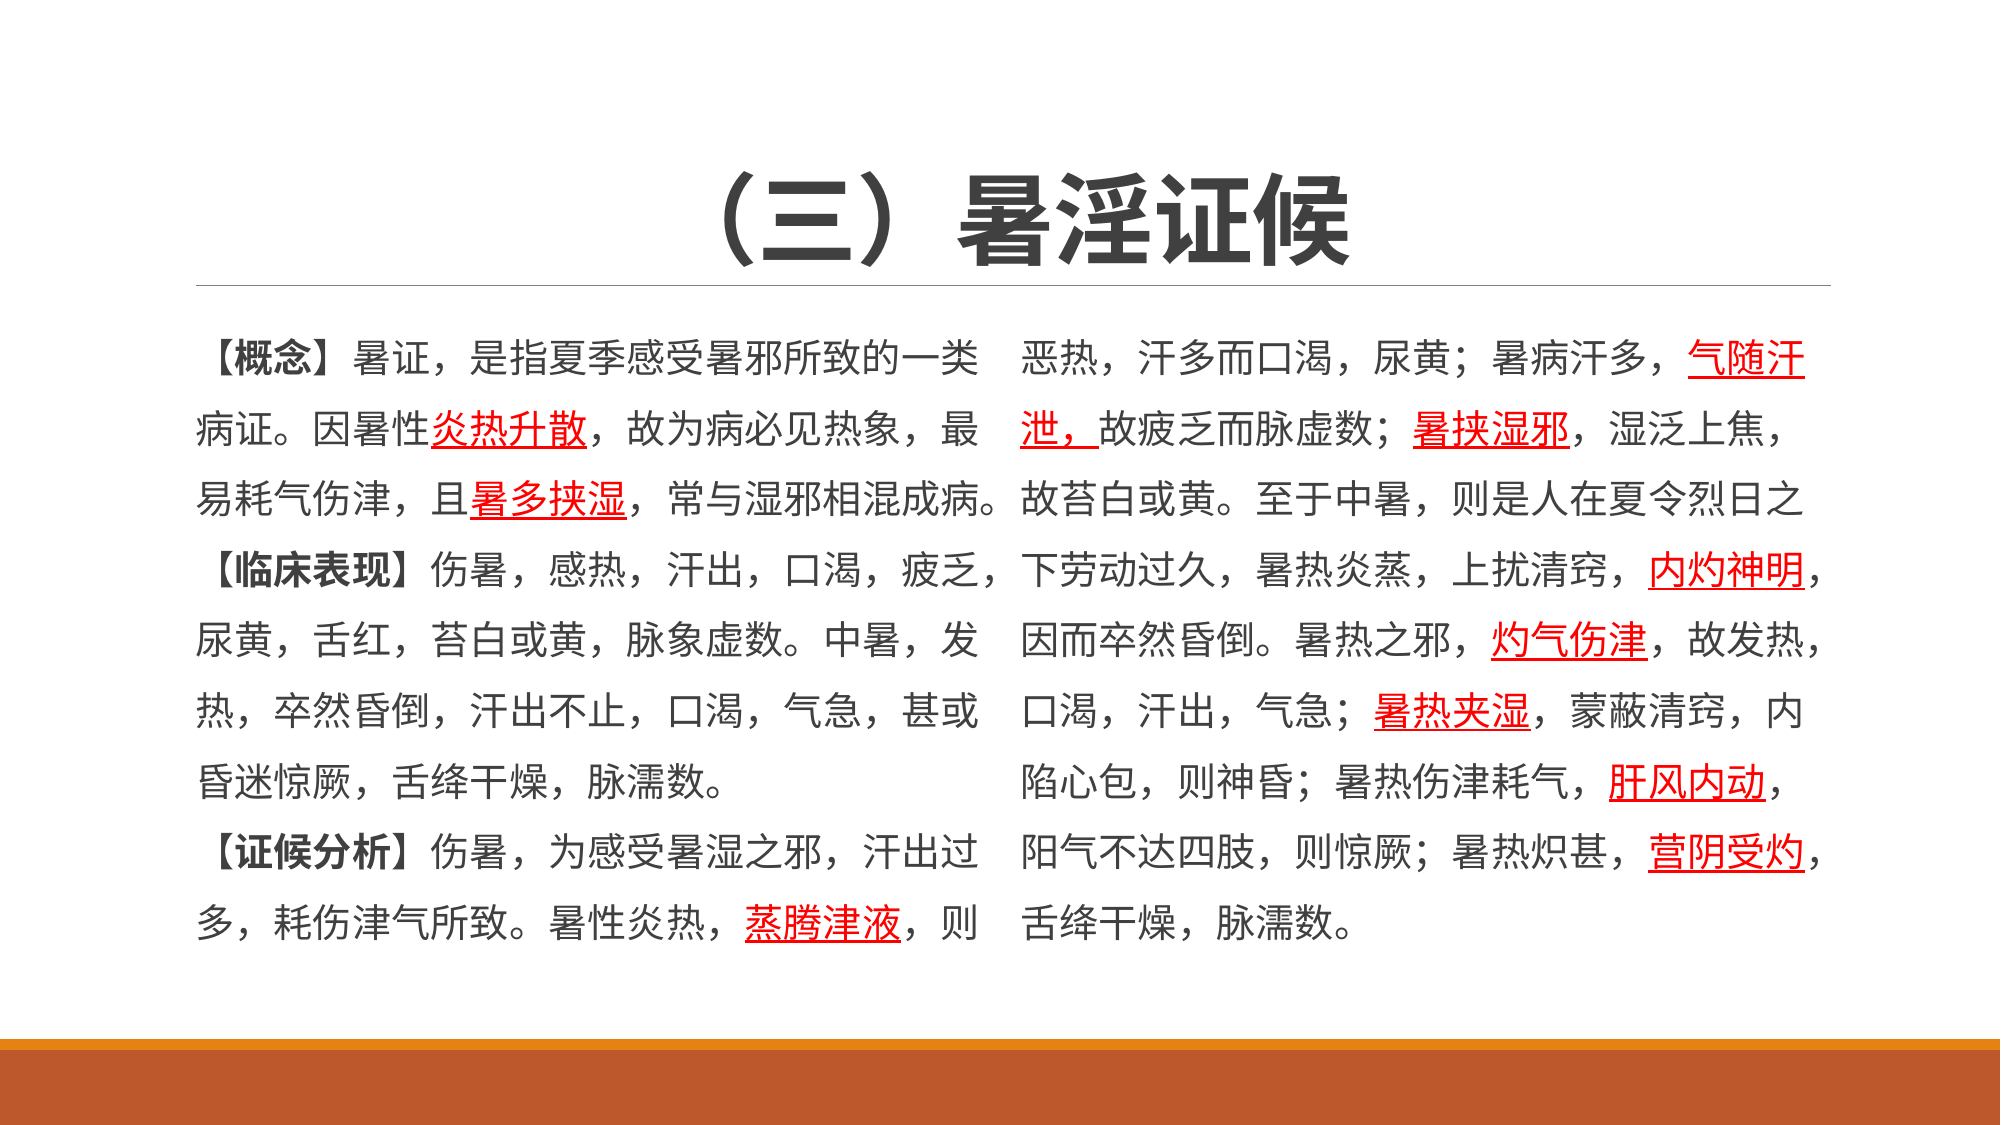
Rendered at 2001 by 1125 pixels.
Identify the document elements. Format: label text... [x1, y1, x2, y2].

list 【概念】暑证，是指夏季感受暑邪所致的一类病证。因暑性炎热升散，故为病必见热象，最易耗气伤津，且暑多挟湿，常与湿邪相混成病。 【临床表现】伤暑，感热，汗出，口渴，疲乏，尿黄，舌红，苔白或黄，脉象虚数。中暑，发热，卒然昏倒，汗出不止，口渴，气急，甚或昏迷惊厥，舌绛干燥，脉濡数。 【证候分析】伤暑，为感受暑湿之邪，汗出过多，耗伤津气所致。暑性炎热，蒸腾津液，则恶热，汗多而口渴，尿黄；暑病汗多，气随汗泄，故疲乏而脉虚数；暑挟湿邪，湿泛上焦，故苔白或黄。至于中暑，则是人在夏令烈日之下劳动过久，暑热炎蒸，上扰清窍，内灼神明，因而卒然昏倒。暑热之邪，灼气伤津，故发热，口渴，汗出，气急；暑热夹湿，蒙蔽清窍，内陷心包，则神昏；暑热伤津耗气，肝风内动，阳气不达四肢，则惊厥；暑热炽甚，营阴受灼，舌绛干燥，脉濡数。 [180, 302, 1830, 963]
title （三）暑淫证候 [180, 47, 1830, 285]
